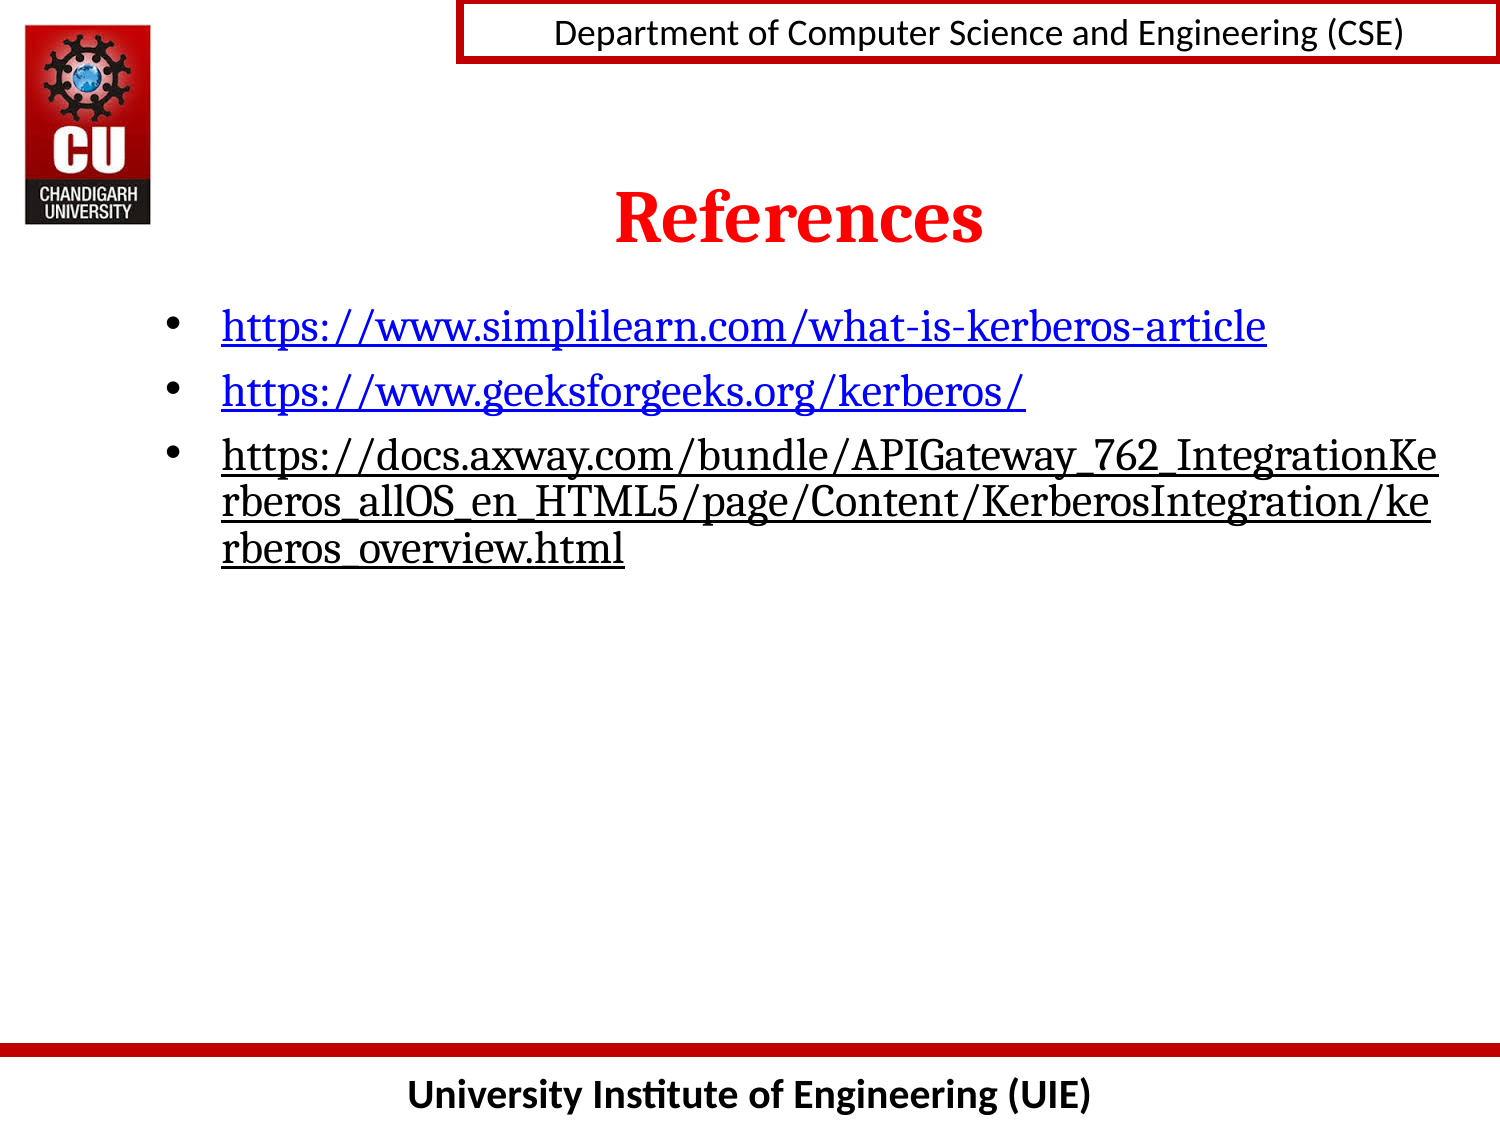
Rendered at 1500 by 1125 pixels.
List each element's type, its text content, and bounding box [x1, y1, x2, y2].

picture [24, 24, 151, 225]
list https://www.simplilearn.com/what-is-kerberos-article https://www.geeksforgeeks.org/kerberos/ https://docs.axway.com/bundle/APIGateway_762_IntegrationKerberos_allOS_en_HTML5/page/Content/KerberosIntegration/kerberos_overview.html [150, 287, 1463, 1025]
title References [150, 162, 1450, 263]
